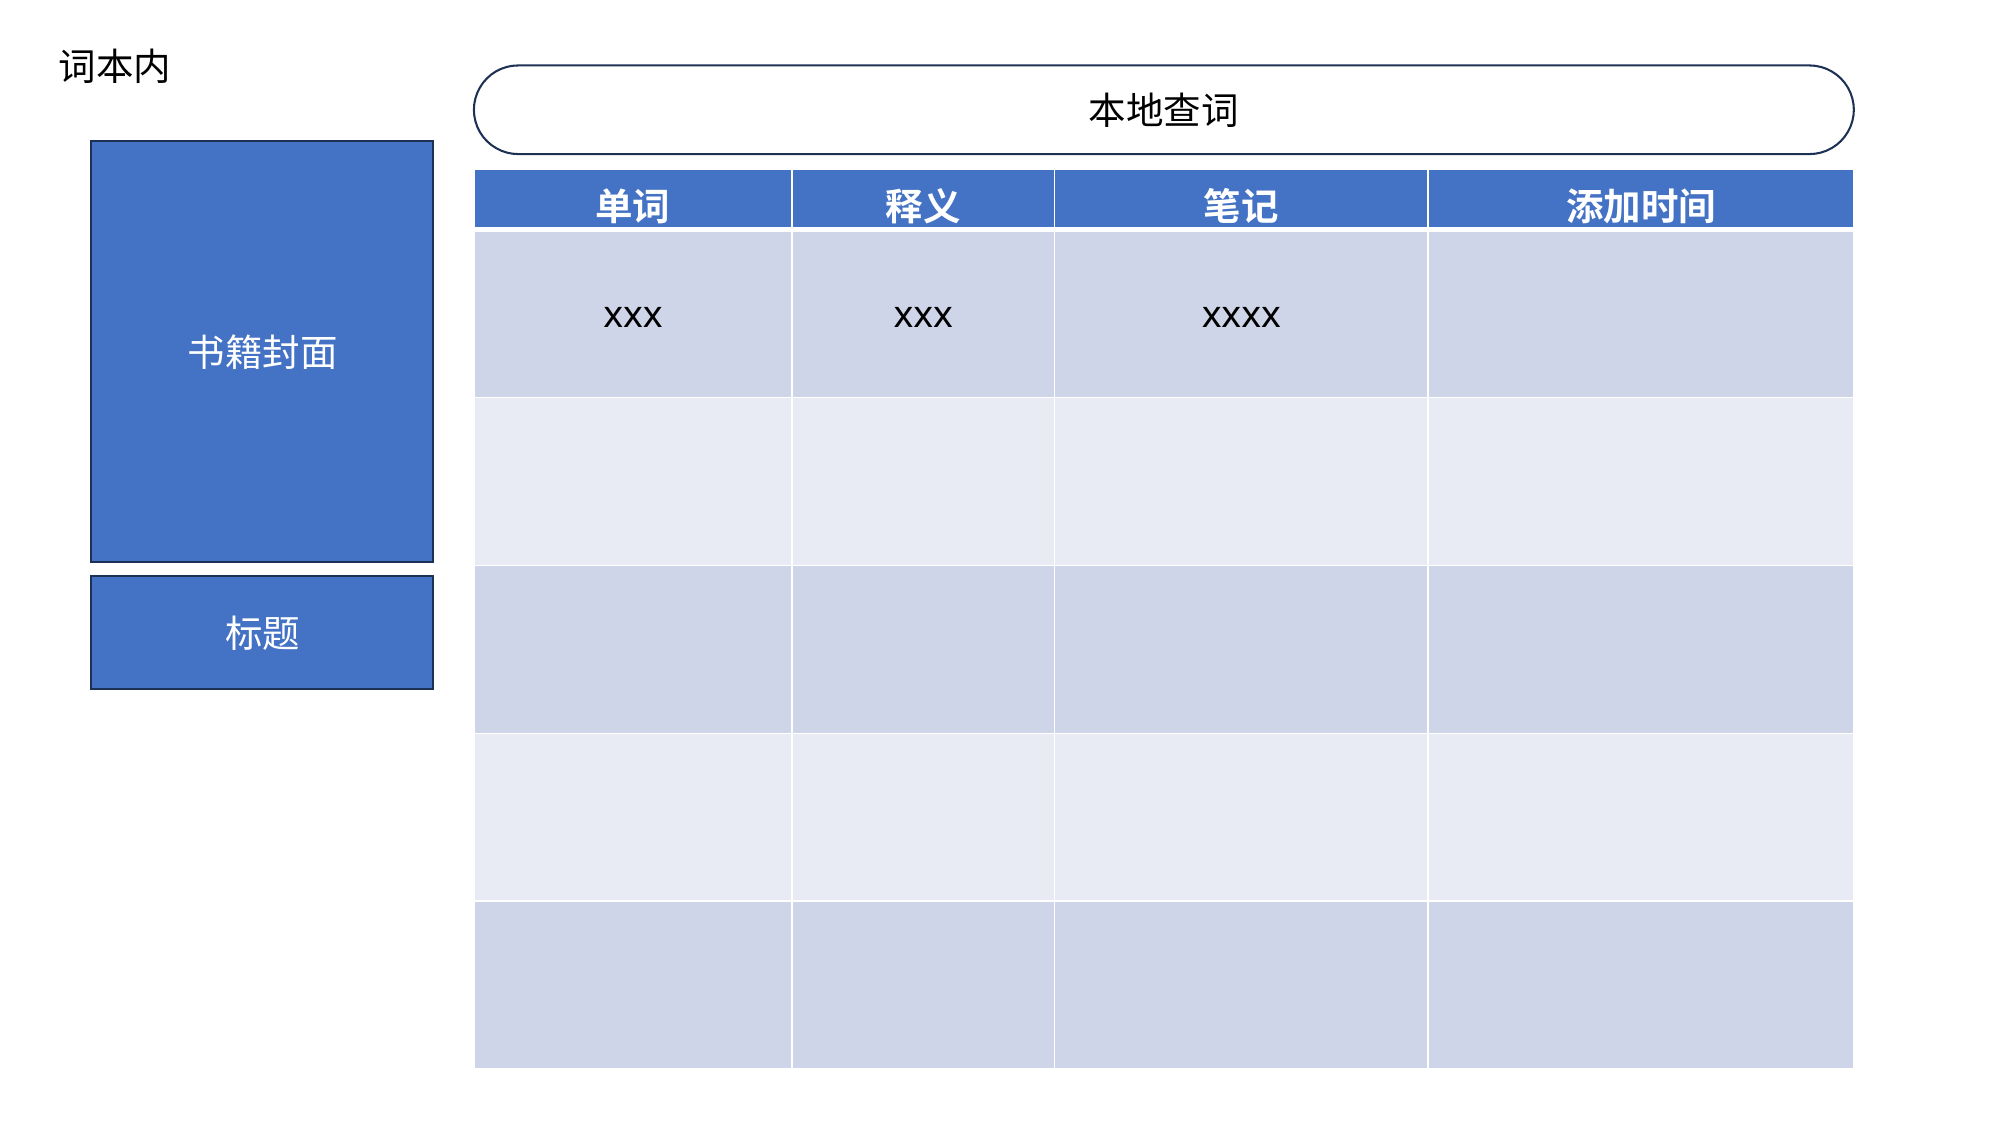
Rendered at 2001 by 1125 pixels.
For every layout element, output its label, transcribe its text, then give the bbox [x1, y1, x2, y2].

table_cell [475, 566, 791, 733]
table_cell [1429, 902, 1853, 1068]
table_cell [1055, 566, 1427, 733]
table_header 释义 [793, 170, 1054, 227]
table_cell [793, 734, 1054, 900]
table_cell [1429, 734, 1853, 900]
text_box 书籍封面 [90, 140, 434, 563]
table_cell [1055, 902, 1427, 1068]
table_cell [475, 398, 791, 565]
table_cell [475, 734, 791, 900]
table_cell [1055, 734, 1427, 900]
table_cell [1429, 566, 1853, 733]
table_header 笔记 [1055, 170, 1427, 227]
table_cell [793, 398, 1054, 565]
table_cell [1429, 232, 1853, 397]
text_box 标题 [90, 575, 434, 690]
text_box 词本内 [44, 35, 187, 95]
table_cell xxxx [1055, 232, 1427, 397]
table_header 单词 [475, 170, 791, 227]
text_box 本地查词 [472, 64, 1855, 156]
table_cell xxx [475, 232, 791, 397]
table_cell xxx [793, 232, 1054, 397]
table_cell [1429, 398, 1853, 565]
table_cell [793, 902, 1054, 1068]
table_cell [793, 566, 1054, 733]
table_header 添加时间 [1429, 170, 1853, 227]
table_cell [475, 902, 791, 1068]
table_cell [1055, 398, 1427, 565]
